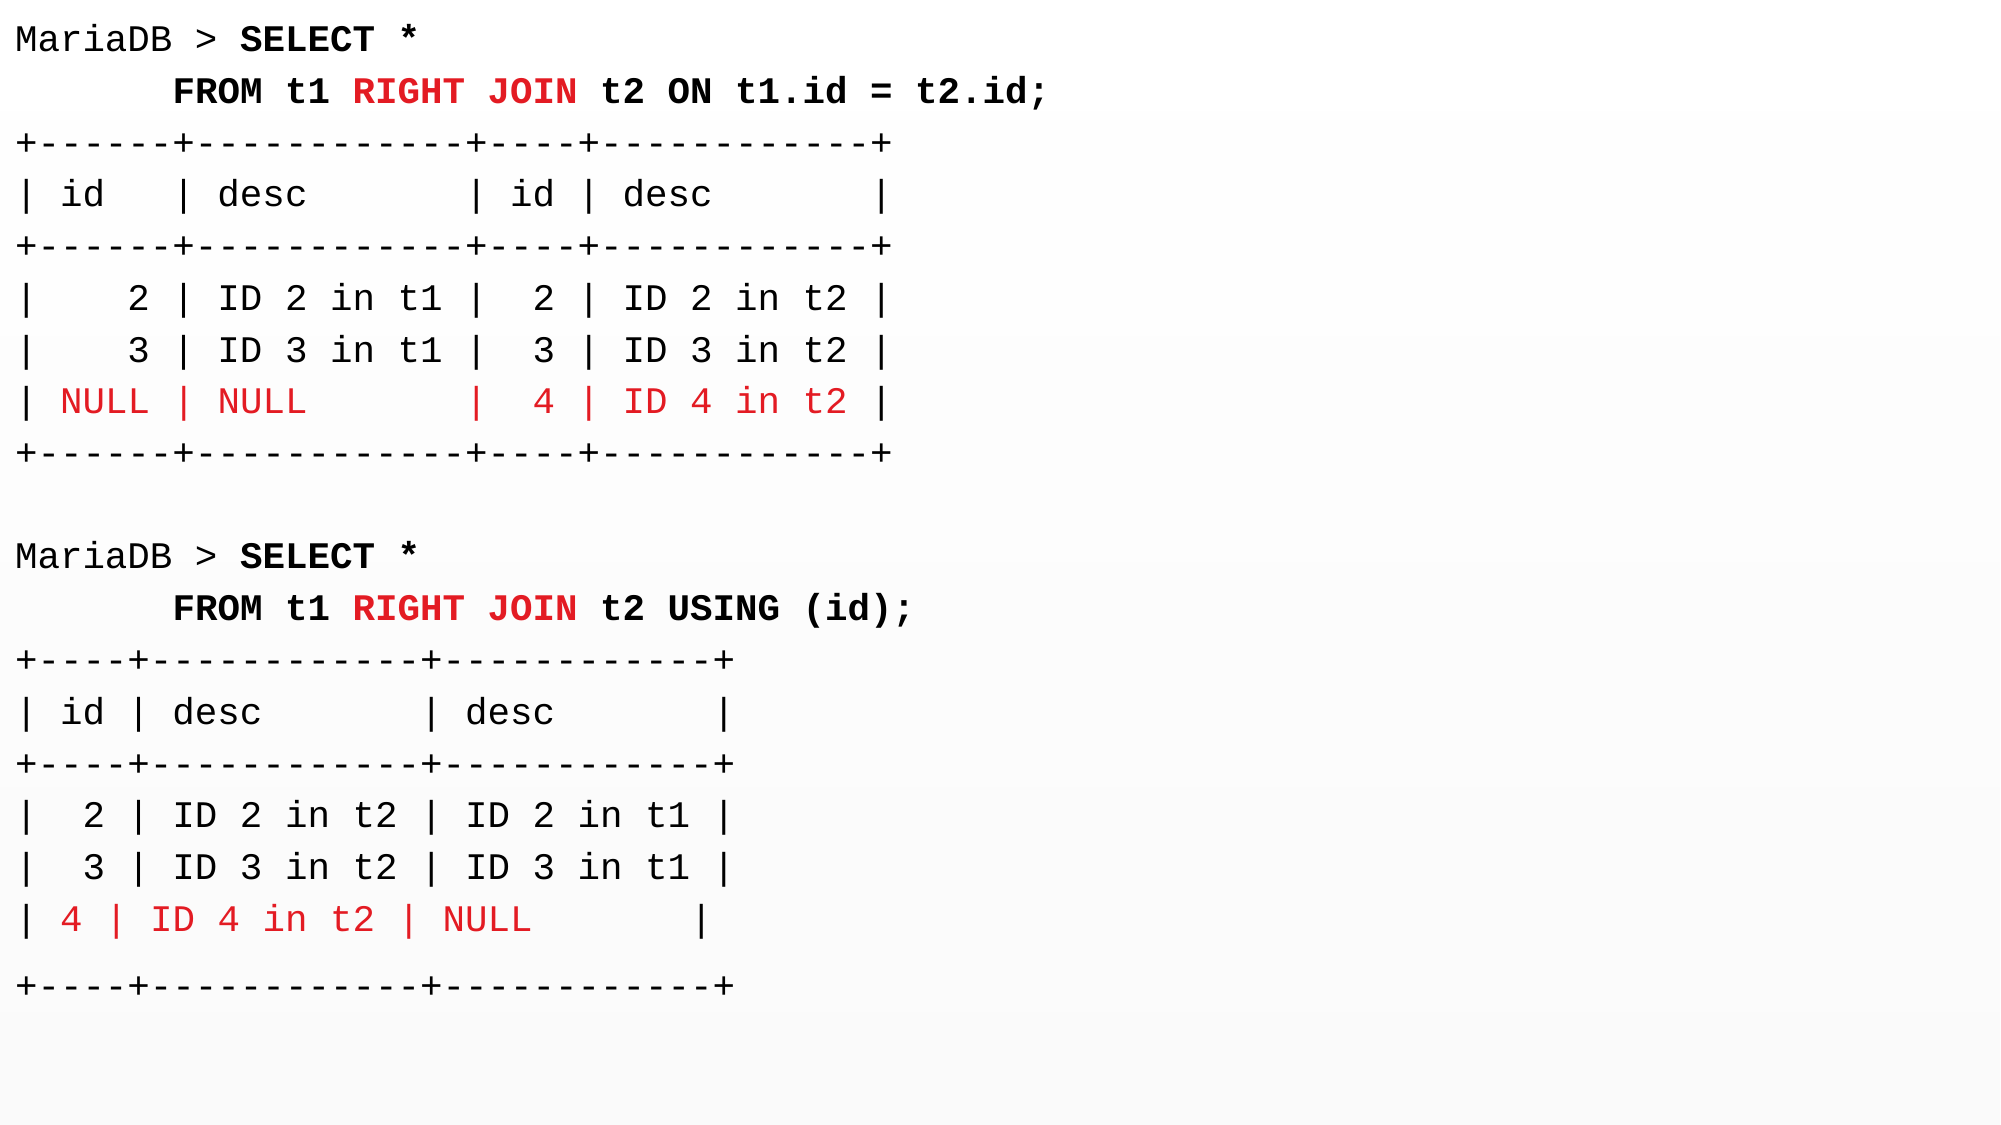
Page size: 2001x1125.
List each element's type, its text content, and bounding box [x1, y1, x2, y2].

text_box MariaDB > SELECT * FROM t1 RIGHT JOIN t2 ON t1.id = t2.id; +------+------------+----+------------+ | id | desc | id | desc | +------+------------+----+------------+ | 2 | ID 2 in t1 | 2 | ID 2 in t2 | | 3 | ID 3 in t1 | 3 | ID 3 in t2 | | NULL | NULL | 4 | ID 4 in t2 | +------+------------+----+------------+ MariaDB > SELECT * FROM t1 RIGHT JOIN t2 USING (id); +----+------------+------------+ | id | desc | desc | +----+------------+------------+ | 2 | ID 2 in t2 | ID 2 in t1 | | 3 | ID 3 in t2 | ID 3 in t1 | | 4 | ID 4 in t2 | NULL | +----+------------+------------+ [0, 0, 2000, 1014]
